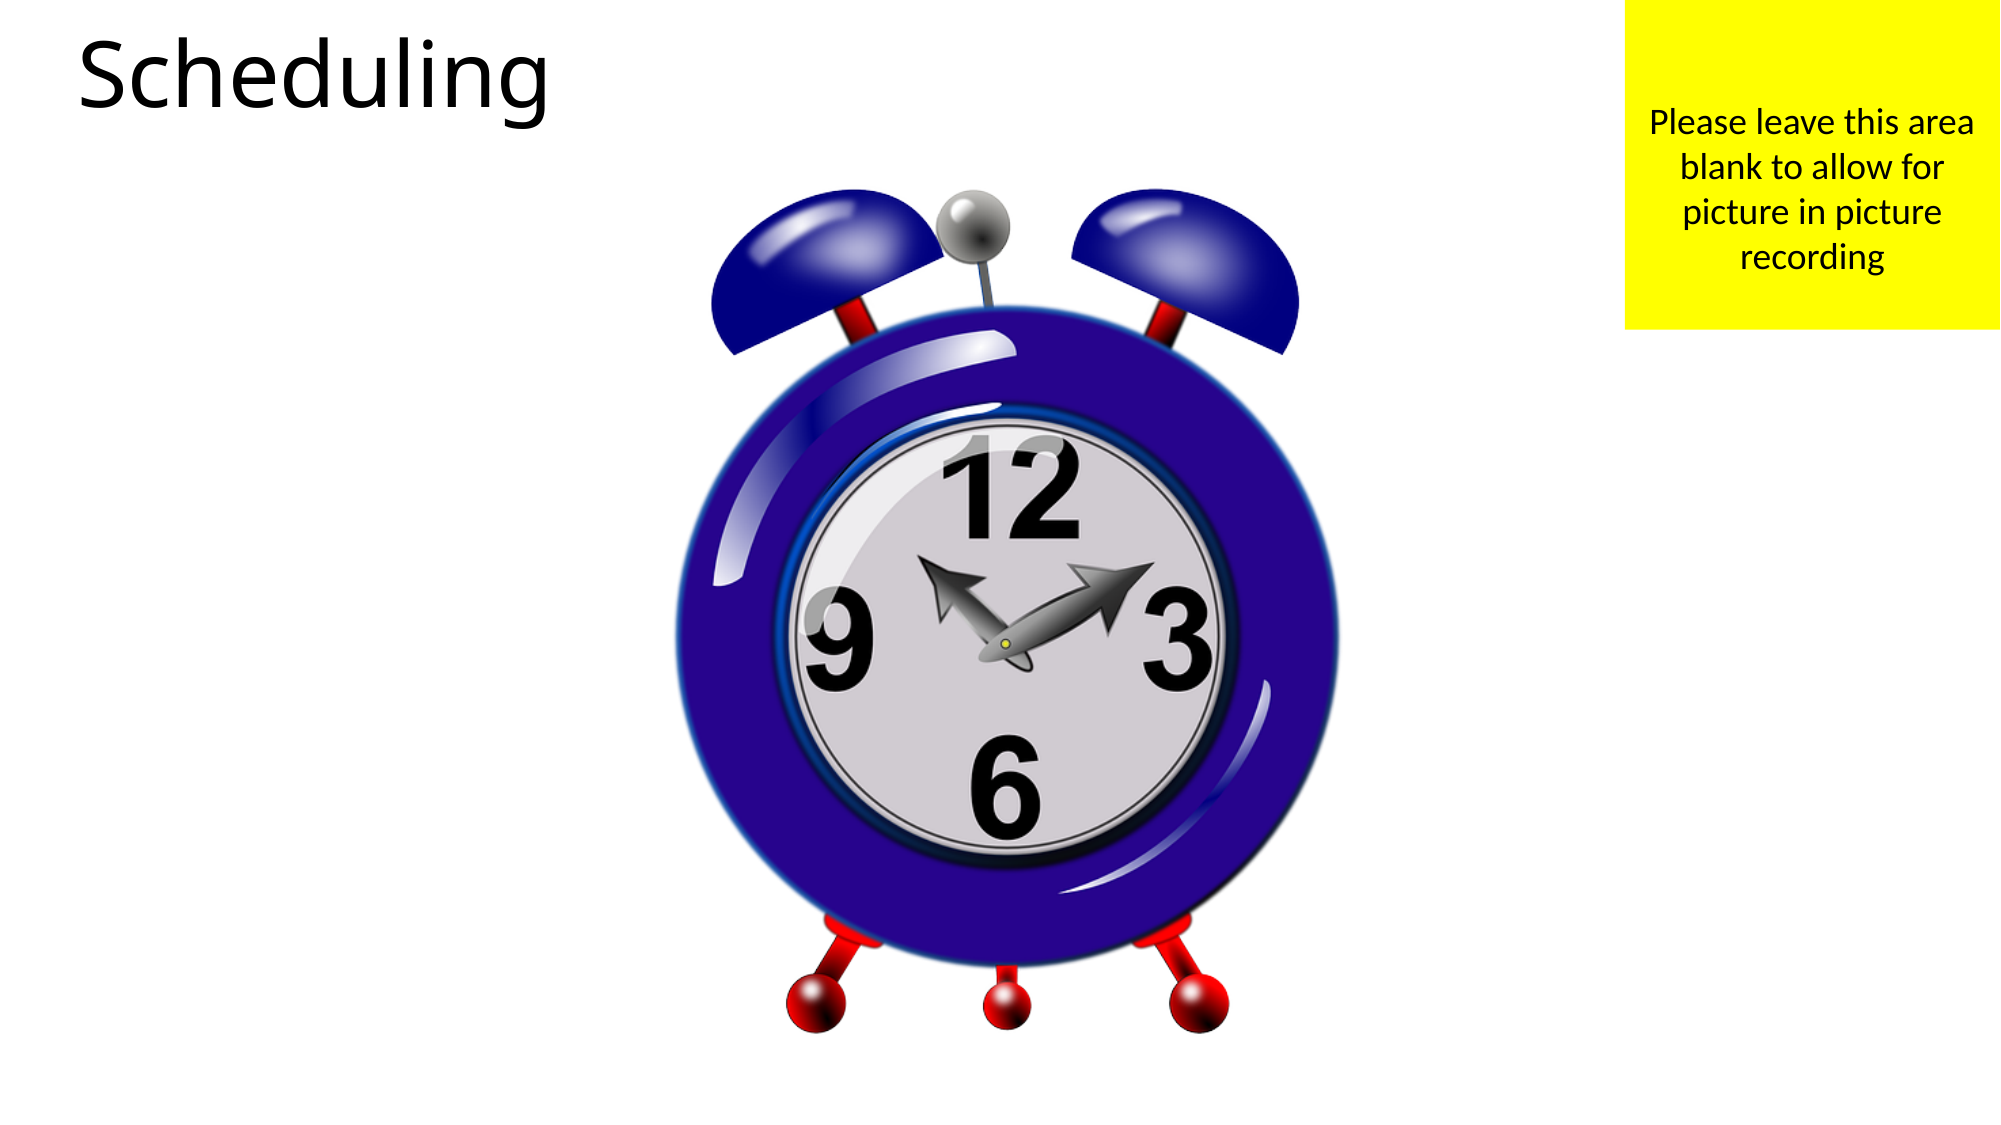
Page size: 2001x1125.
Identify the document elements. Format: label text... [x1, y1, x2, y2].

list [672, 176, 1343, 1045]
title Scheduling [62, 29, 1624, 205]
text_box Please leave this area blank to allow for picture in picture recording [1624, 0, 2000, 330]
